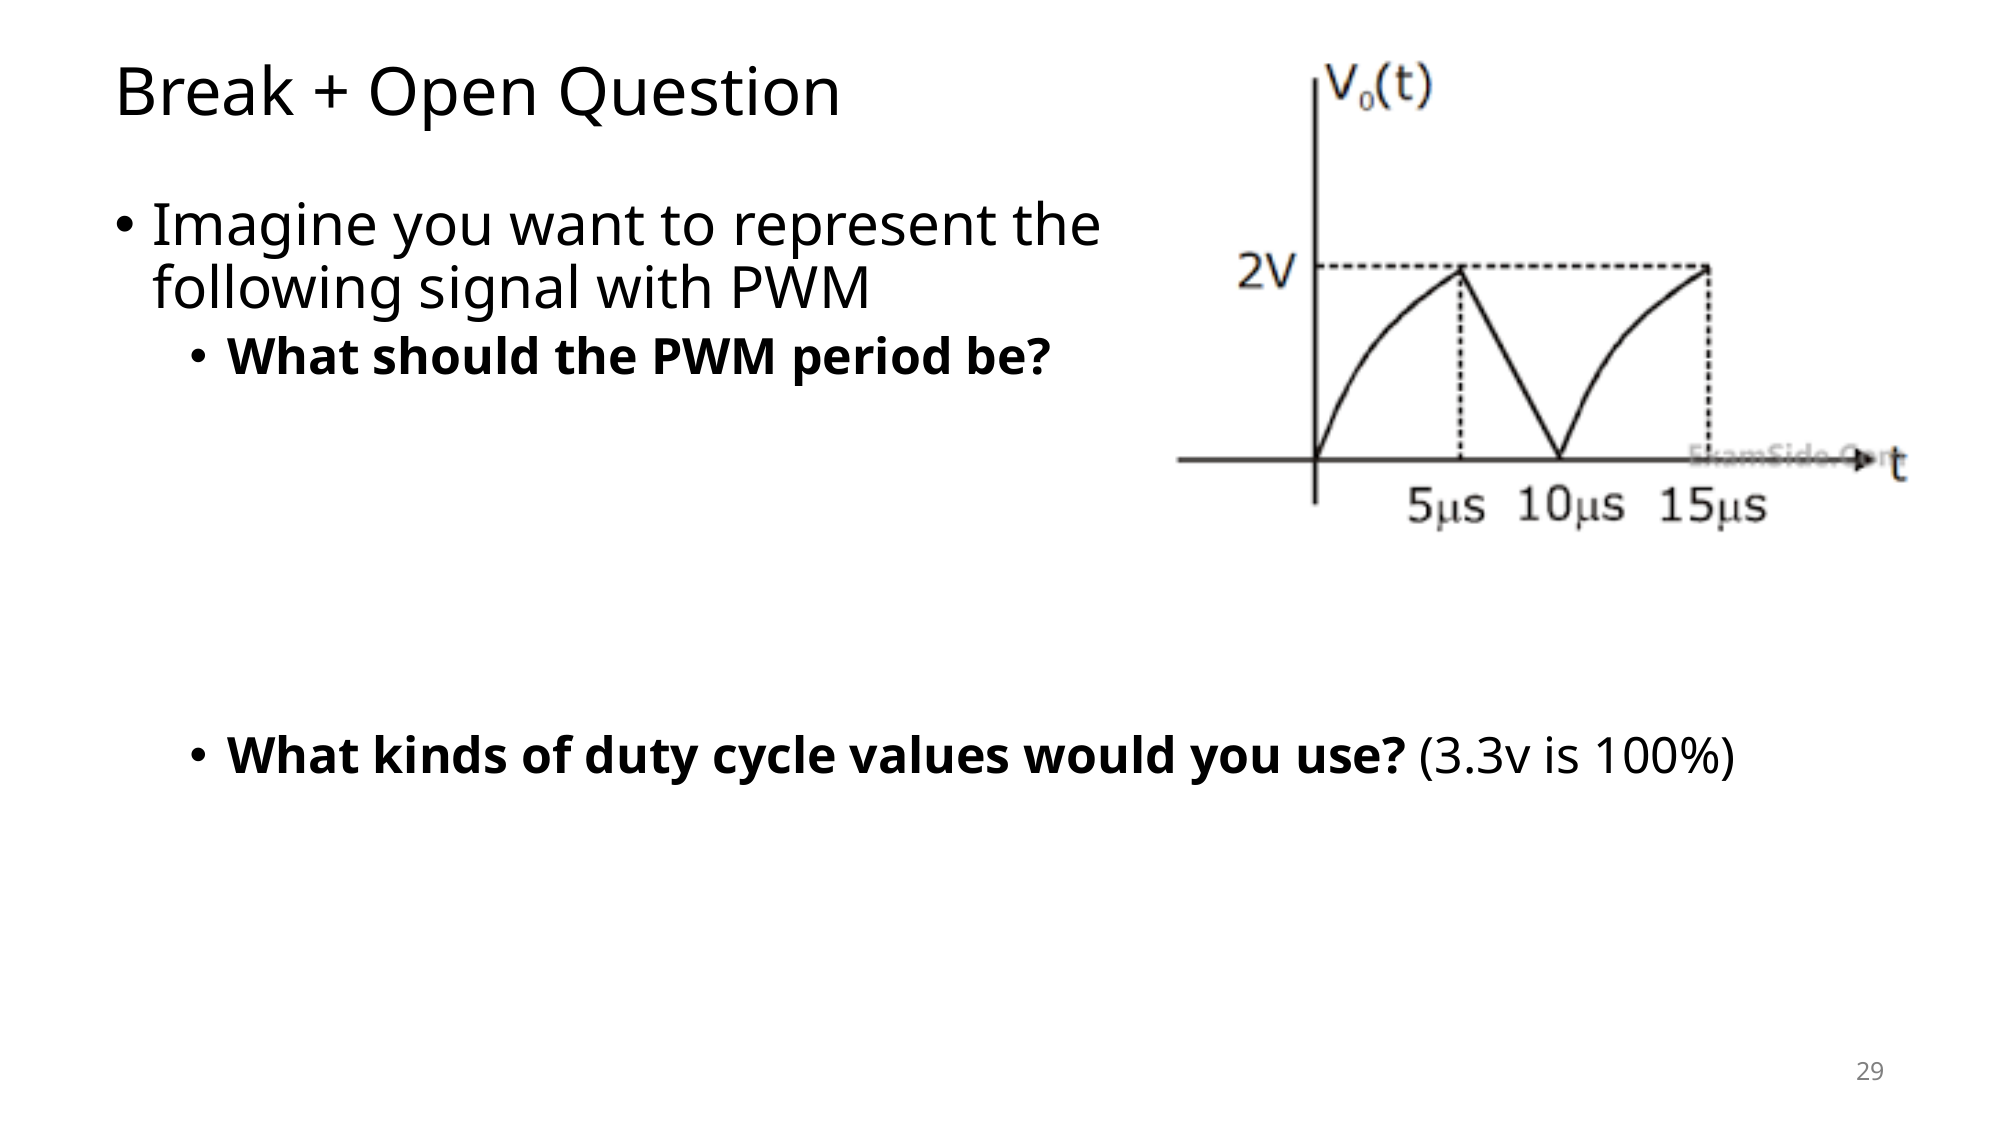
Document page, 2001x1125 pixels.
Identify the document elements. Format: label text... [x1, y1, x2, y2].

list Imagine you want to represent the following signal with PWM What should the PWM period be? What kinds of duty cycle values would you use? (3.3v is 100%) [99, 187, 1900, 1013]
picture [1163, 51, 1936, 546]
title Break + Open Question [99, 37, 1900, 150]
slide_number 29 [1749, 1042, 1900, 1103]
